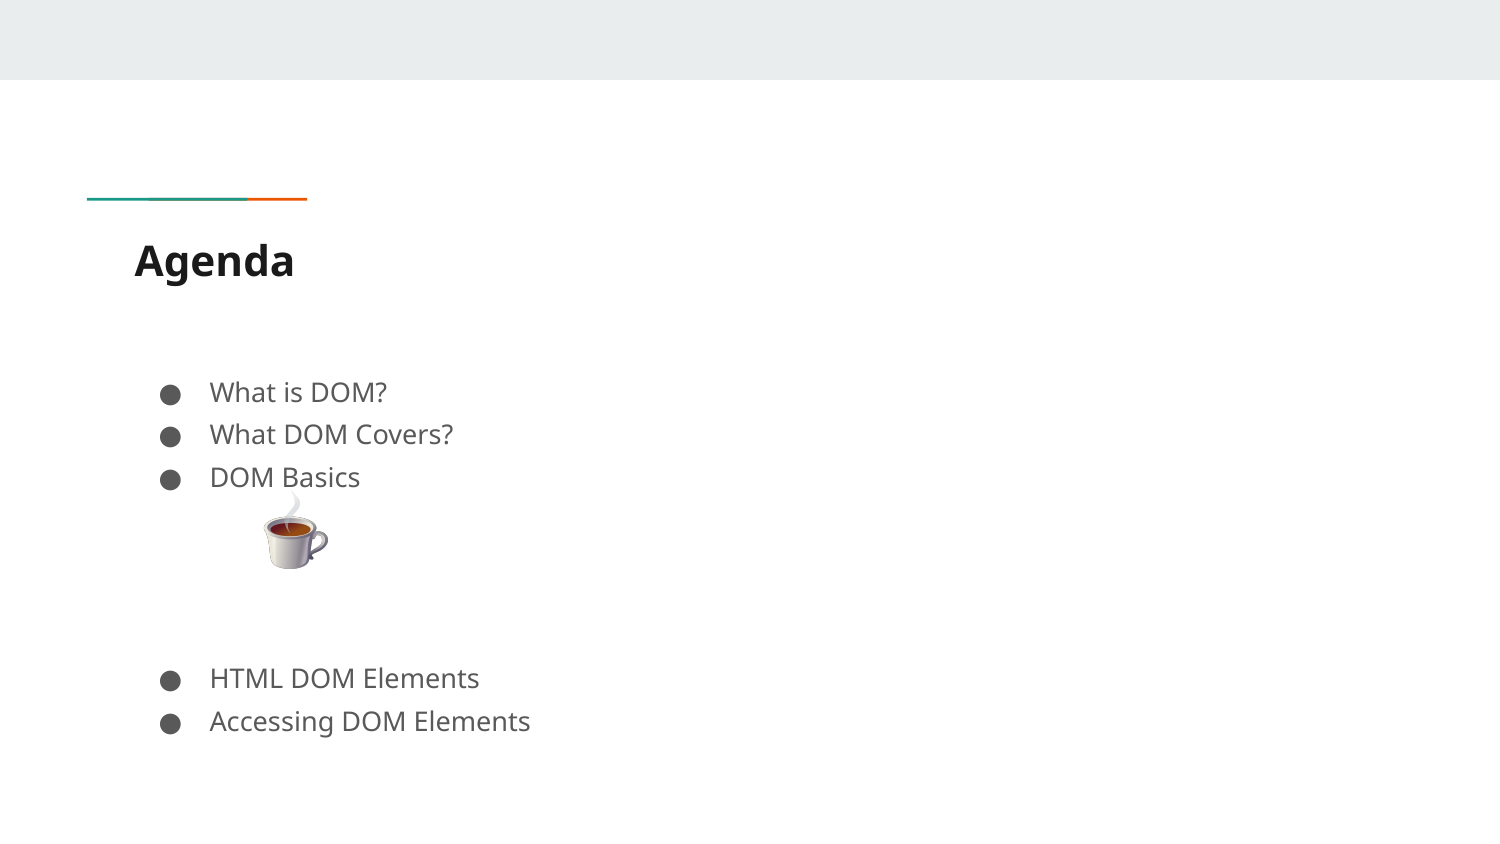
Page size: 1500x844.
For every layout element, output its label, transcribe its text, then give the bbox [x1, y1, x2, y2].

list What is DOM? What DOM Covers? DOM Basics HTML DOM Elements Accessing DOM Elements [119, 353, 1381, 836]
picture [259, 485, 331, 574]
title Agenda [119, 216, 1381, 305]
